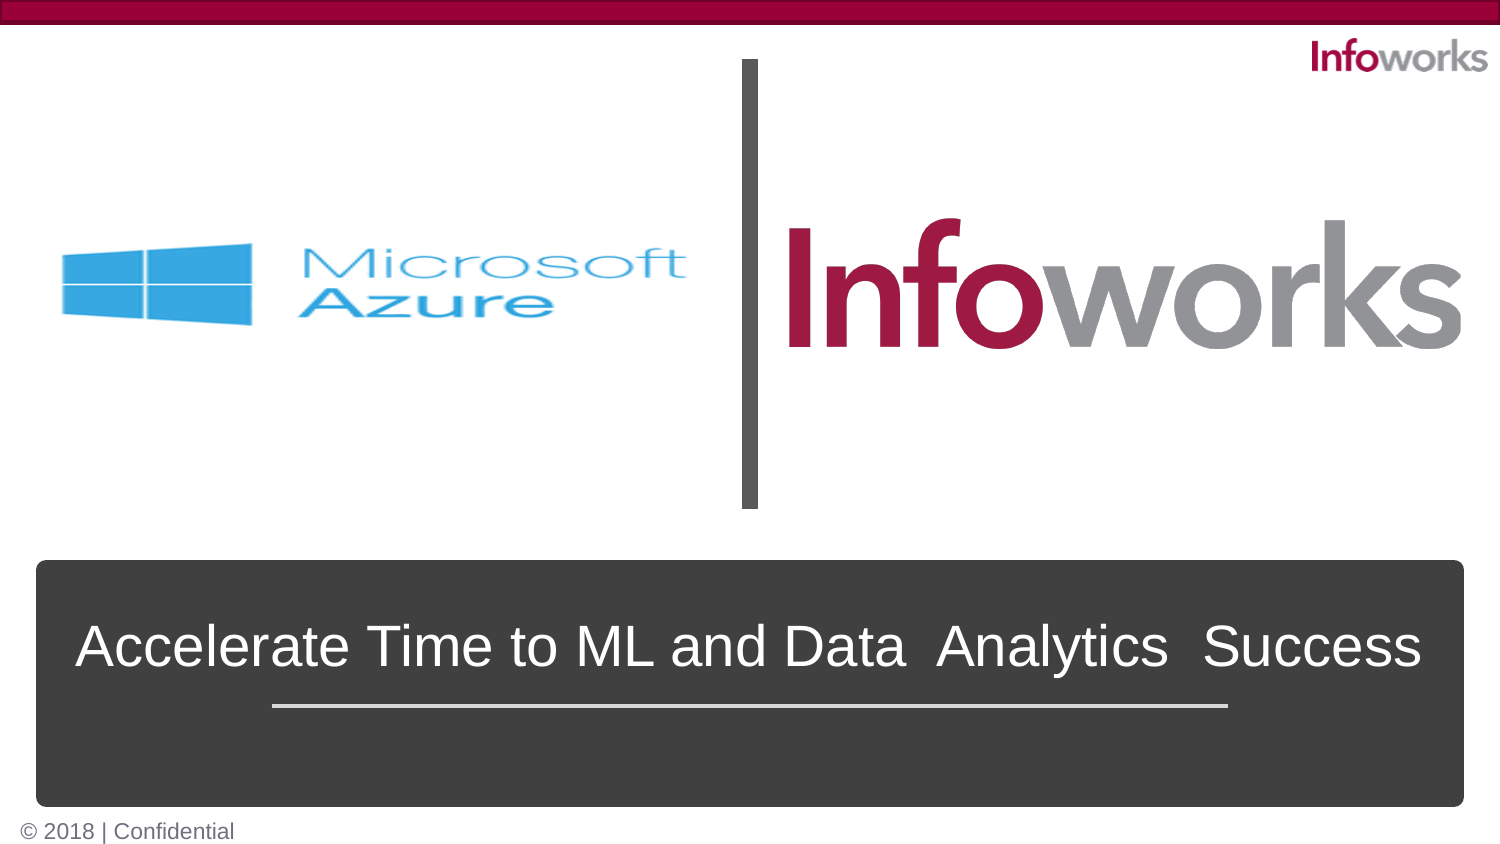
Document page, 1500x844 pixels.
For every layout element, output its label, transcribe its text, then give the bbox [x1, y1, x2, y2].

picture [1312, 38, 1488, 72]
title Accelerate Time to ML and Data Analytics Success [46, 571, 1454, 687]
picture [39, 137, 711, 430]
text_box [44, 568, 1456, 799]
picture [789, 218, 1461, 349]
